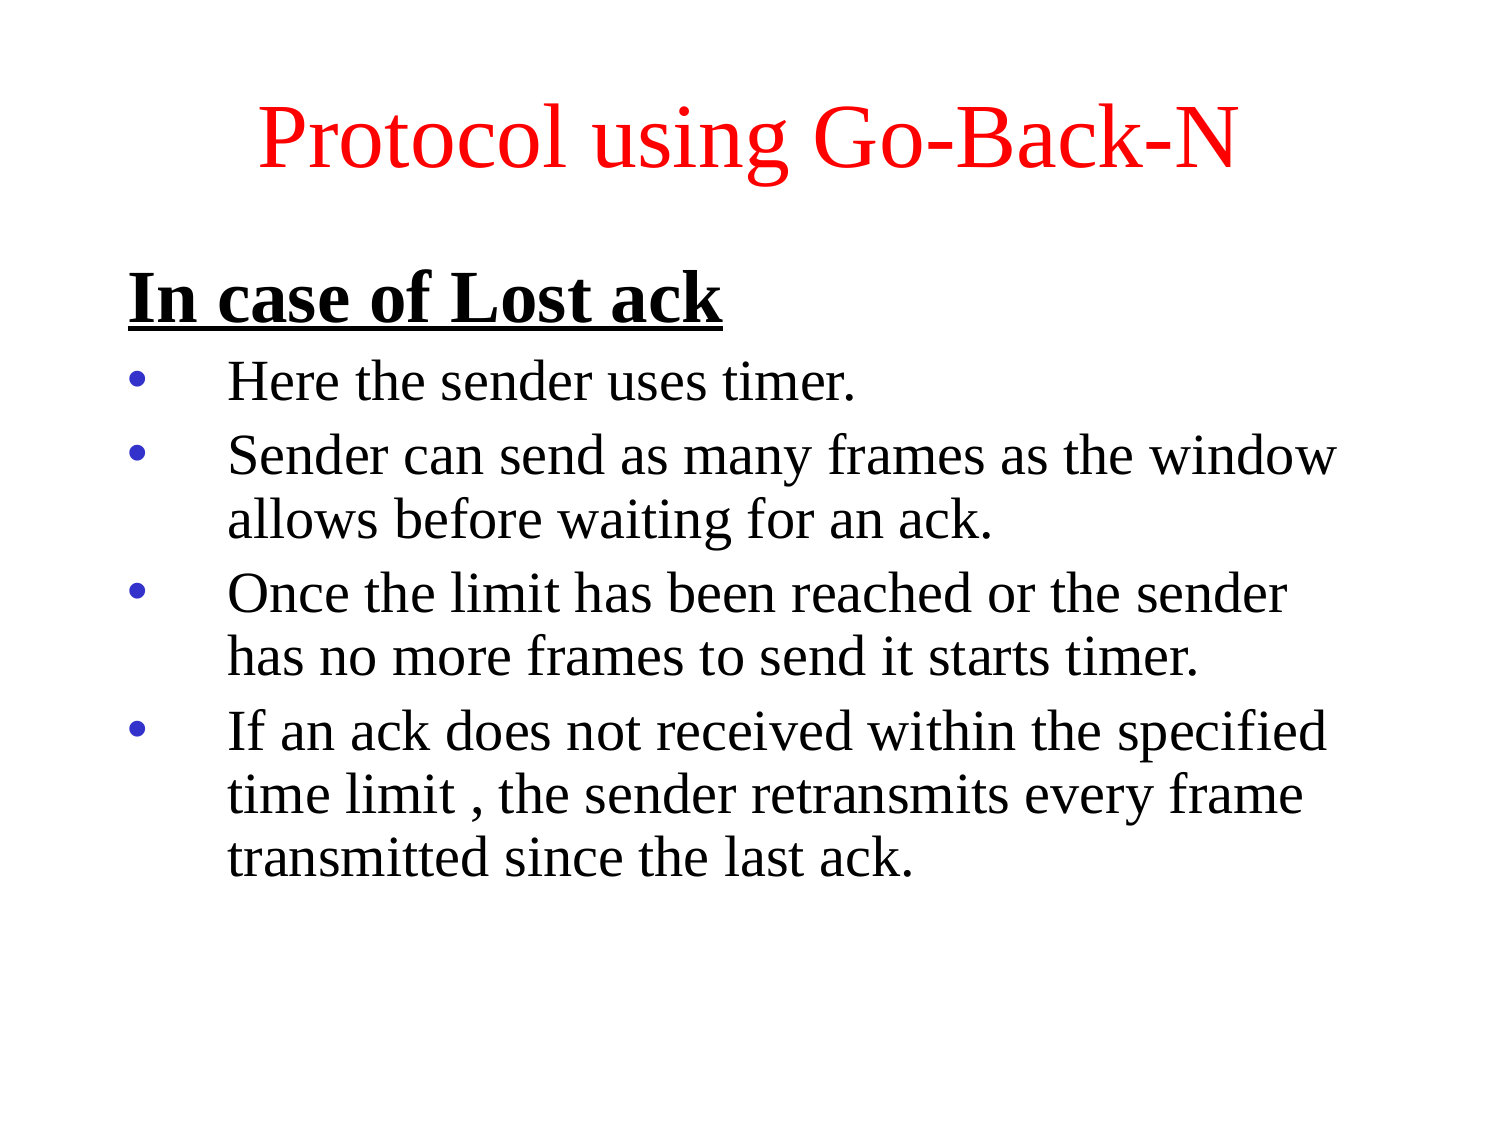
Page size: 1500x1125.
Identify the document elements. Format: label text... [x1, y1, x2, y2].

list In case of Lost ack Here the sender uses timer. Sender can send as many frames as the window allows before waiting for an ack. Once the limit has been reached or the sender has no more frames to send it starts timer. If an ack does not received within the specified time limit , the sender retransmits every frame transmitted since the last ack. [112, 249, 1388, 926]
title Protocol using Go-Back-N [112, 37, 1388, 226]
